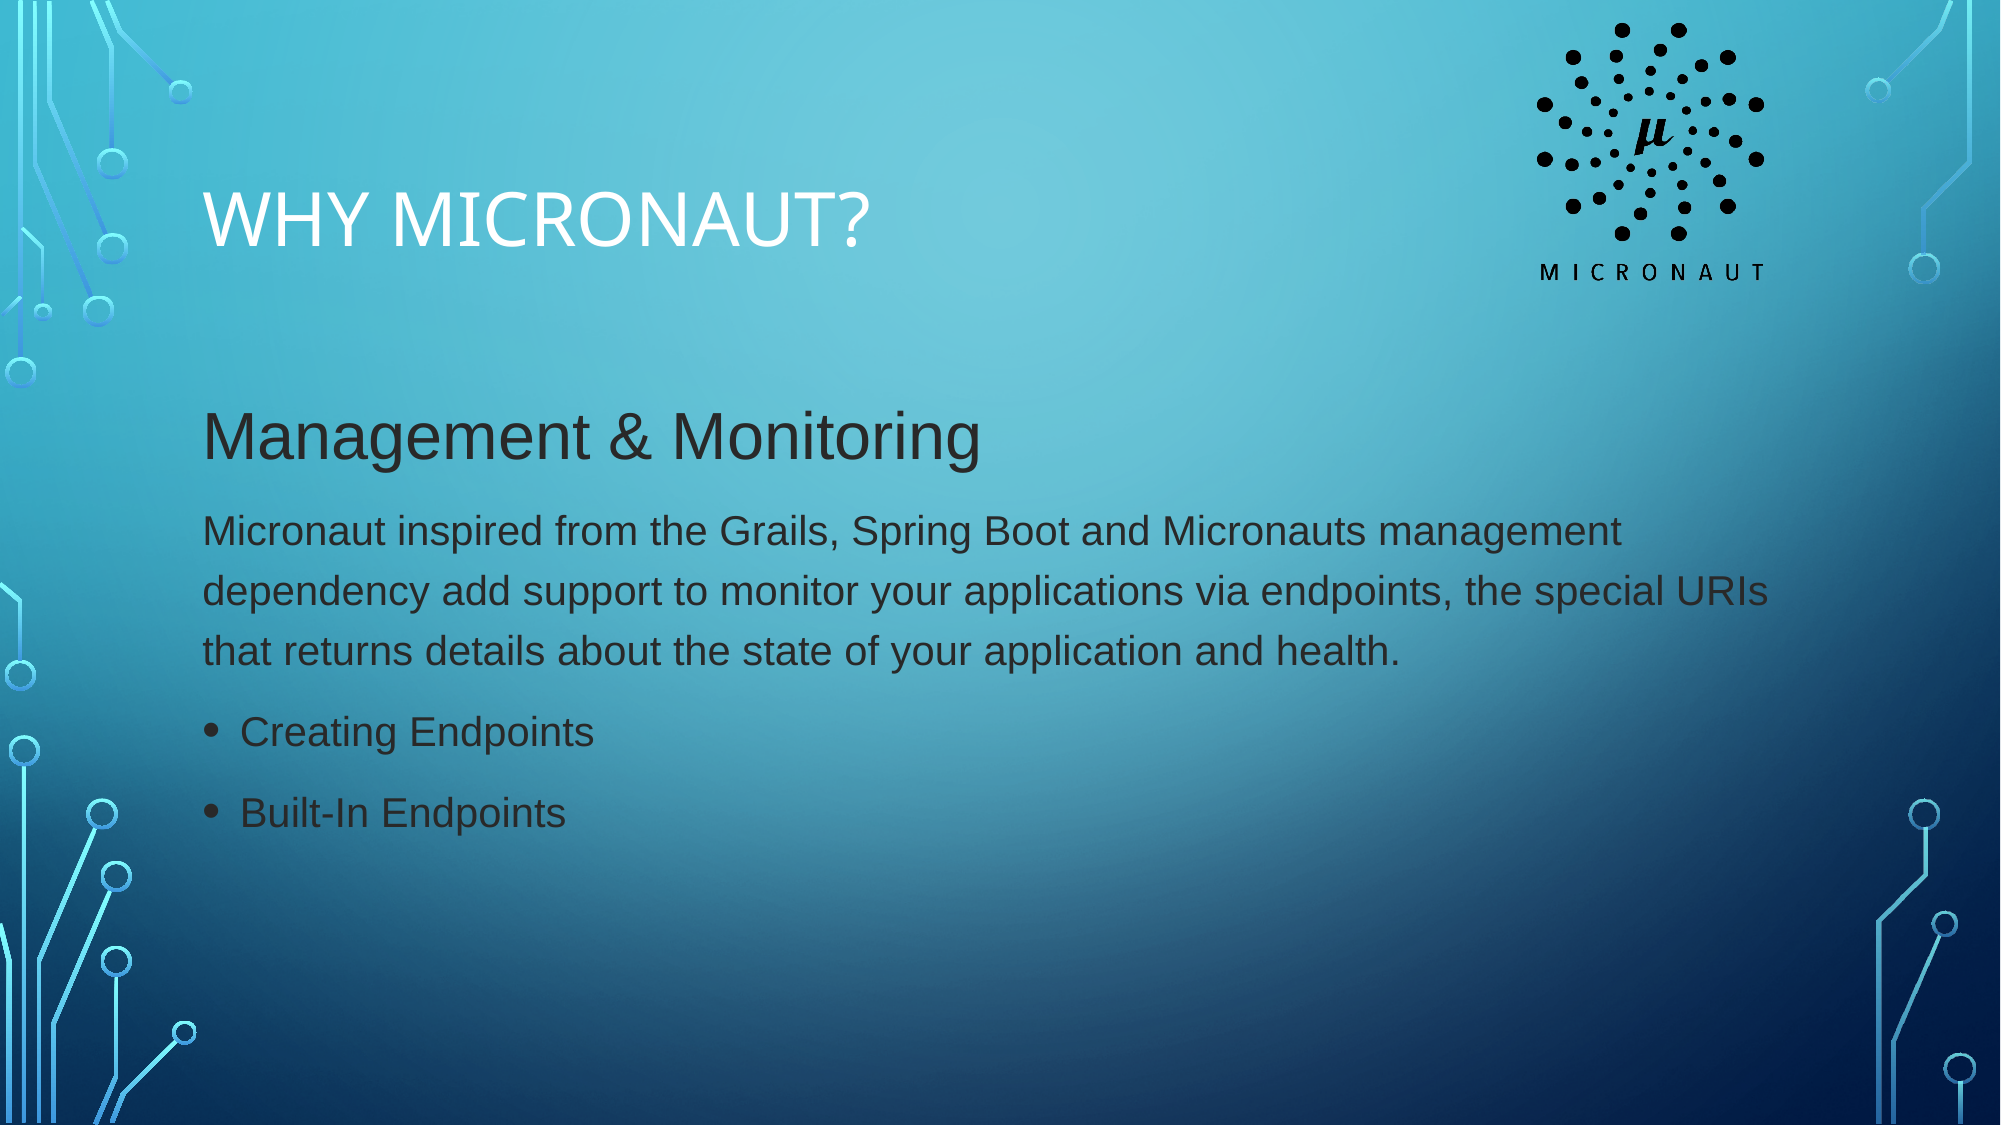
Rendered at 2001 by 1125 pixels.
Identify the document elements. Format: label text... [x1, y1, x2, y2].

picture [1467, 0, 1833, 335]
title Why micronaut? [187, 101, 1813, 344]
list Management & Monitoring Micronaut inspired from the Grails, Spring Boot and Micronauts management dependency add support to monitor your applications via endpoints, the special URIs that returns details about the state of your application and health. Creating Endpoints Built-In Endpoints [187, 369, 1813, 950]
